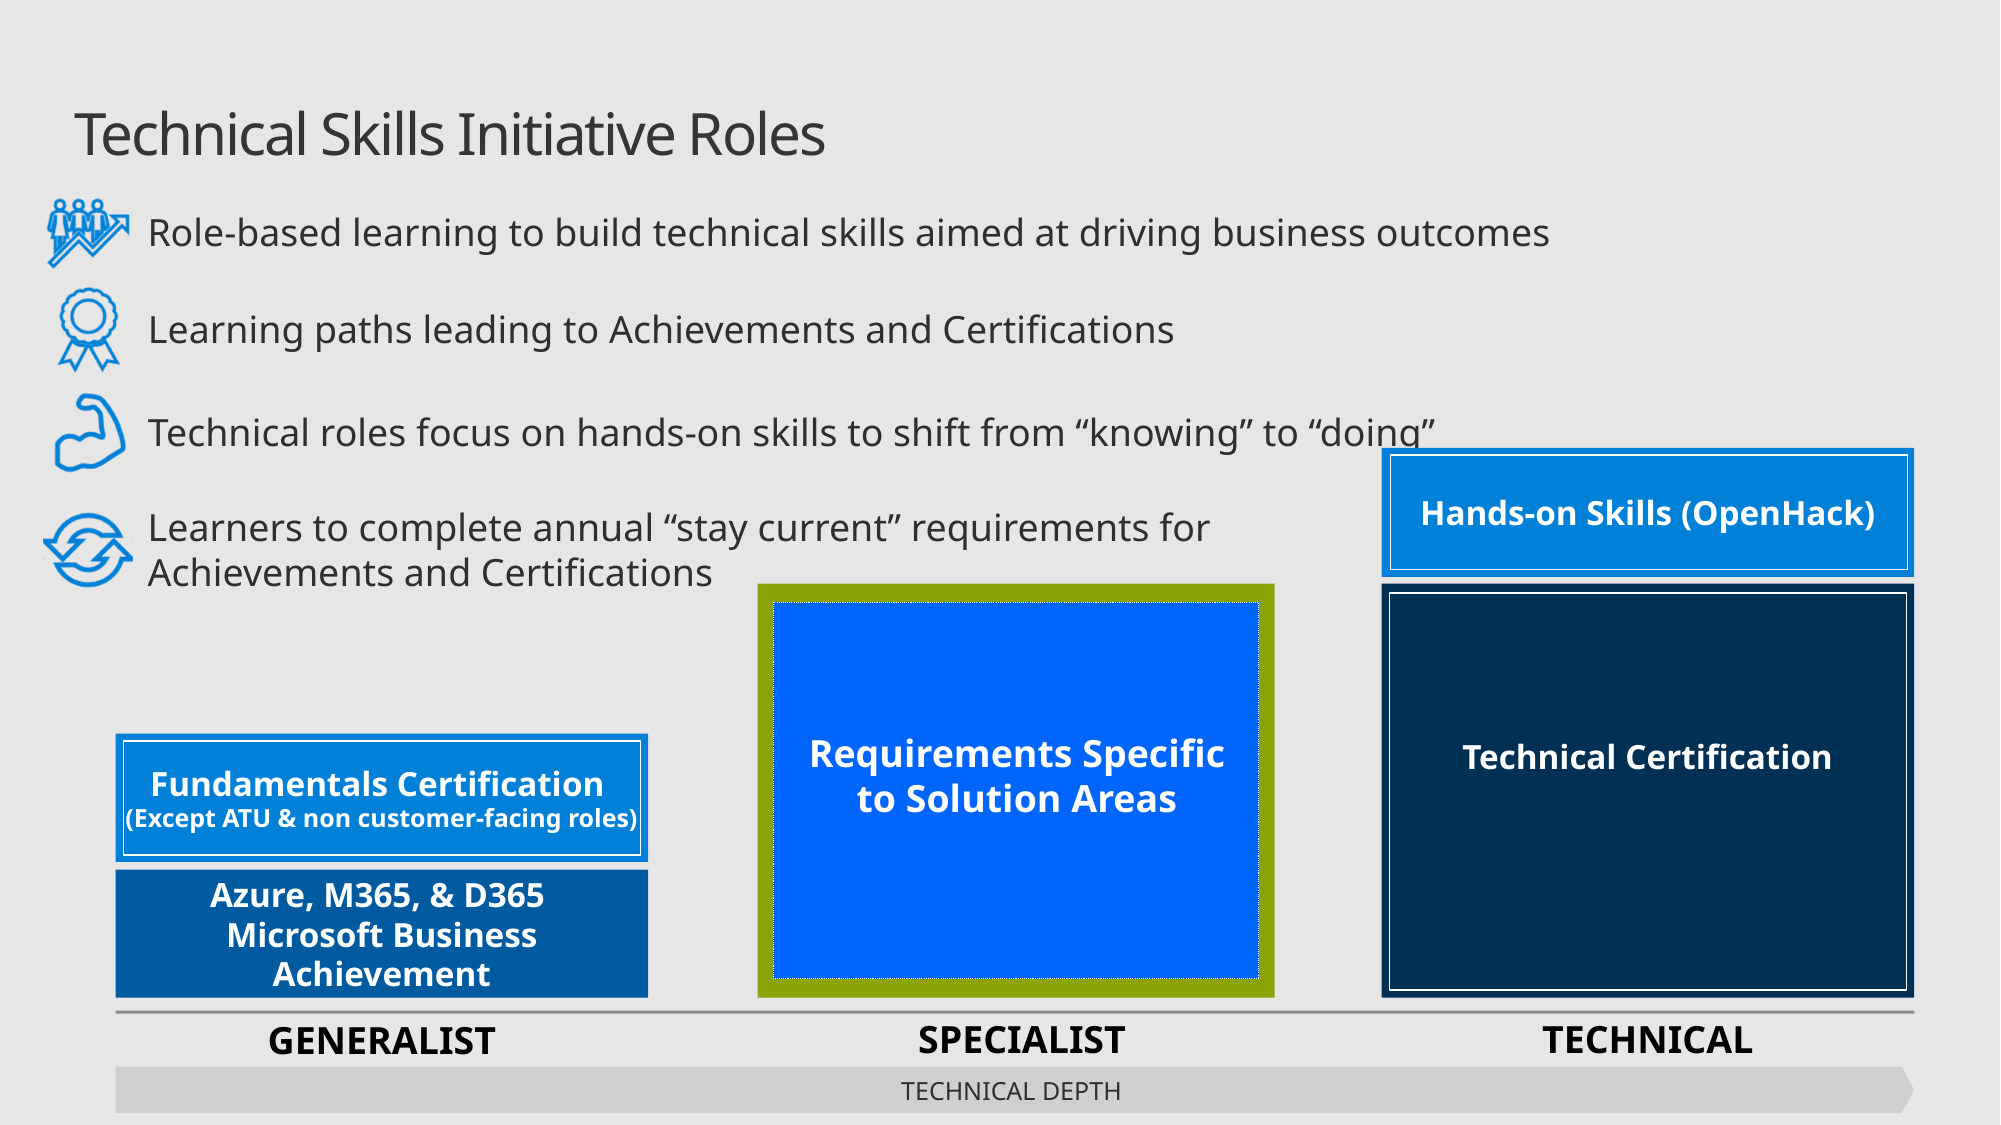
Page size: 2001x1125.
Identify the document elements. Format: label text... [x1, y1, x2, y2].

text_box TECHNICAL [1541, 1016, 1755, 1062]
title Technical Skills Initiative Roles [74, 101, 1930, 168]
text_box TECHNICAL DEPTH [115, 1066, 1915, 1114]
text_box Fundamentals Certification (Except ATU & non customer-facing roles) [115, 733, 649, 863]
text_box Technical Certification [1381, 583, 1915, 998]
text_box GENERALIST [257, 1017, 507, 1063]
text_box [1390, 478, 1908, 570]
text_box Azure, M365, & D365 Microsoft Business Achievement [115, 869, 649, 999]
text_box [757, 583, 1275, 998]
text_box Learners to complete annual “stay current” requirements for Achievements and Certifications [132, 497, 1915, 602]
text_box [43, 387, 1915, 478]
text_box SPECIALIST [915, 1016, 1129, 1062]
text_box Hands-on Skills (OpenHack) [1381, 478, 1915, 578]
text_box [1389, 592, 1907, 991]
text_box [42, 186, 1598, 277]
text_box [123, 740, 641, 856]
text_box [772, 601, 1260, 980]
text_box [43, 284, 1508, 374]
picture [43, 505, 134, 596]
